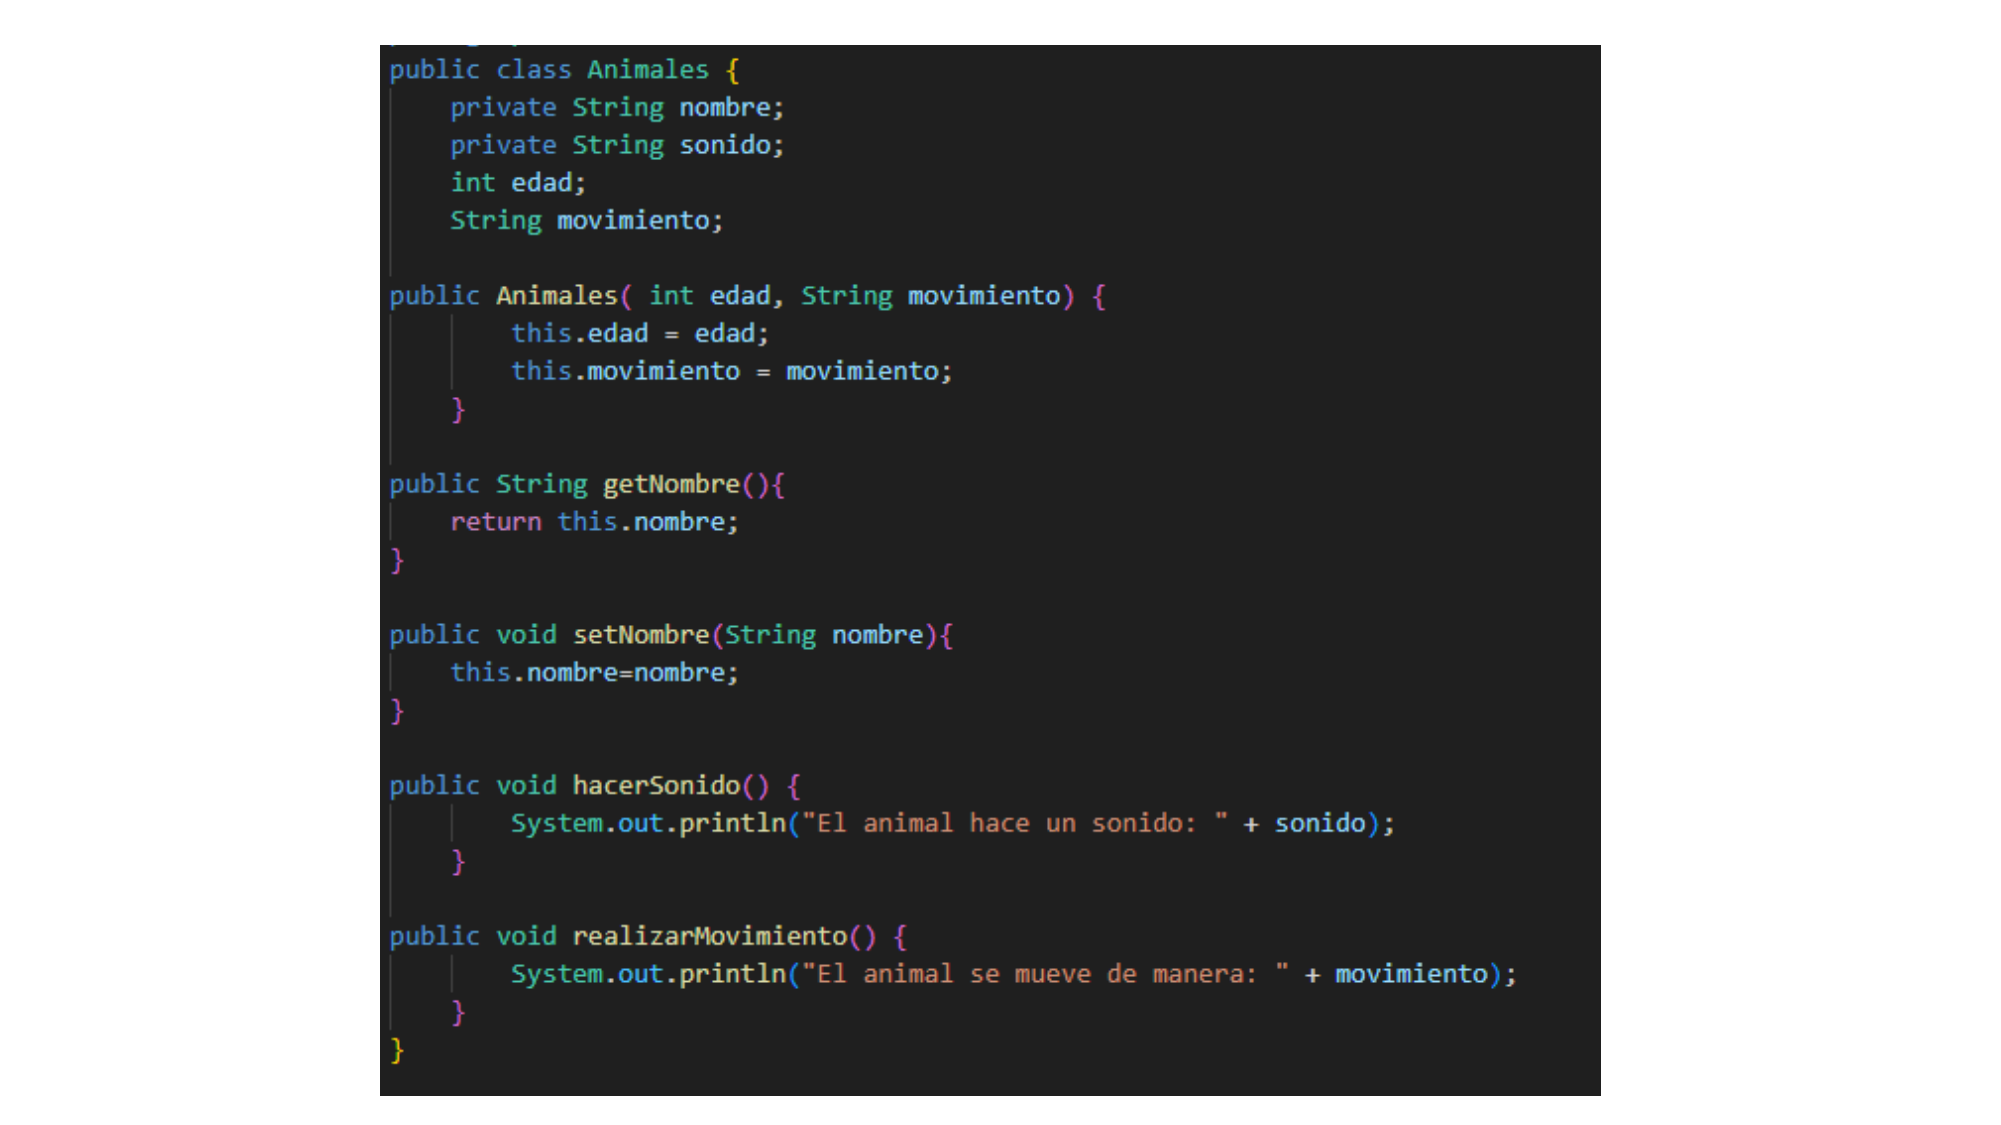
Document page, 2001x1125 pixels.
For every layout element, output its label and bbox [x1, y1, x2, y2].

picture [380, 45, 1601, 1096]
